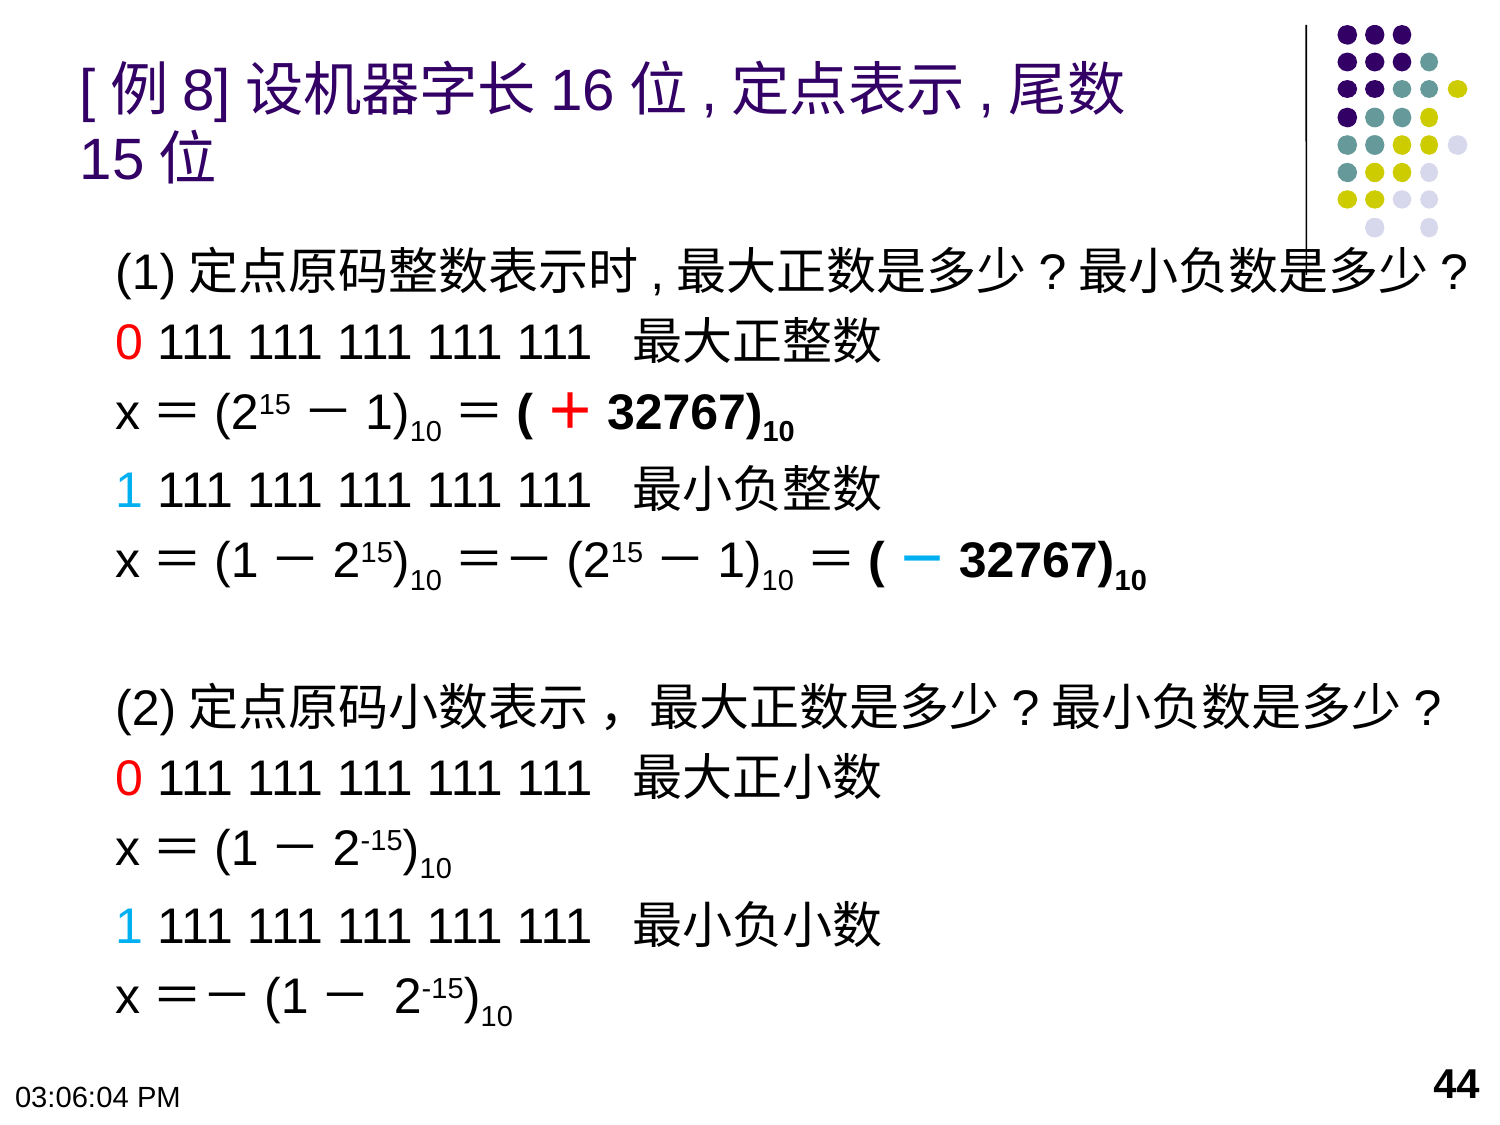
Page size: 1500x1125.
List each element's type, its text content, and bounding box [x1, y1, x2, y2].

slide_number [0, 1070, 337, 1122]
list (1)定点原码整数表示时,最大正数是多少?最小负数是多少? 0 111 111 111 111 111 最大正整数 x＝(215－1)10＝(＋32767)10 1 111 111 111 111 111 最小负整数 x＝(1－215)10＝－(215－1)10＝(－32767)10 (2)定点原码小数表示 ，最大正数是多少?最小负数是多少? 0 111 111 111 111 111 最大正小数 x＝(1－2-15)10 1 111 111 111 111 111 最小负小数 x＝－(1－ 2-15)10 [100, 231, 1451, 1021]
slide_number 44 [1144, 1048, 1496, 1125]
title [例8]设机器字长16位,定点表示,尾数15位 [64, 101, 1219, 200]
